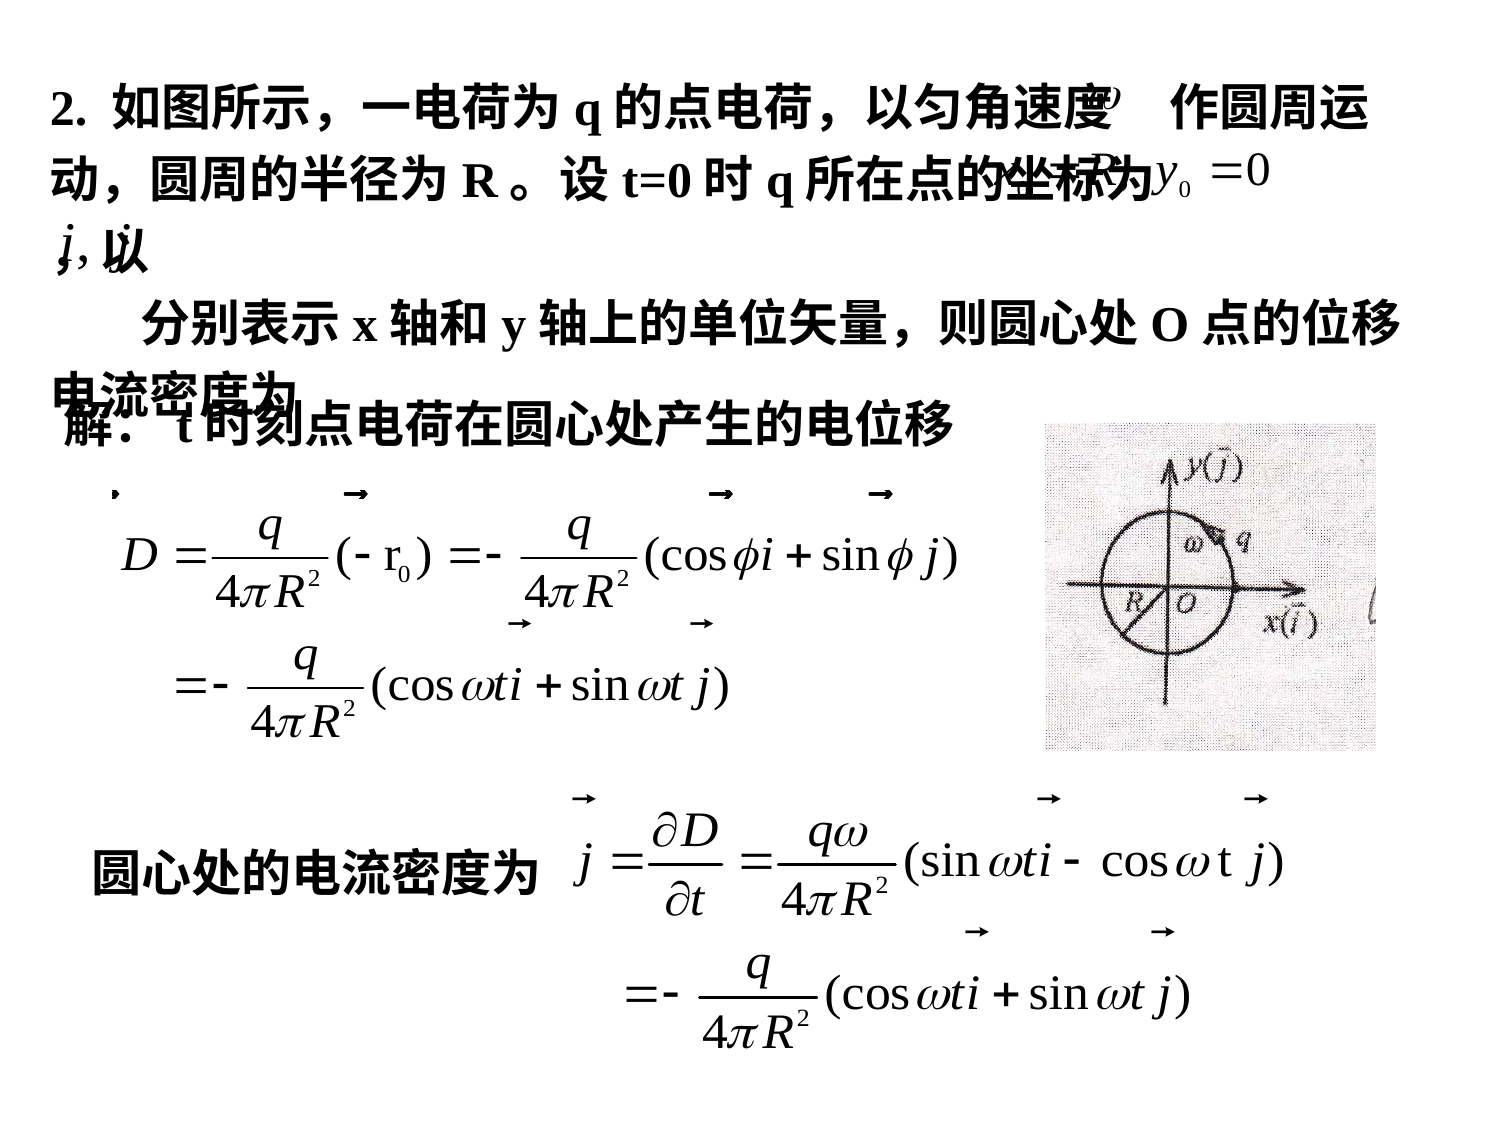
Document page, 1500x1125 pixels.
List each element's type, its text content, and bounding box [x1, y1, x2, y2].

picture [1045, 423, 1377, 751]
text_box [111, 490, 970, 751]
text_box 解：t时刻点电荷在圆心处产生的电位移 [49, 385, 999, 461]
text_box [46, 196, 145, 286]
text_box 圆心处的电流密度为 [76, 834, 555, 909]
text_box 2. 如图所示，一电荷为q的点电荷，以匀角速度 作圆周运动，圆周的半径为R。设t=0时q所在点的坐标为 ，以 分别表示x轴和y轴上的单位矢量，则圆心处O点的位移电流密度为 [35, 55, 1430, 431]
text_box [984, 137, 1280, 210]
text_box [1080, 77, 1131, 122]
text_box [560, 786, 1294, 1061]
